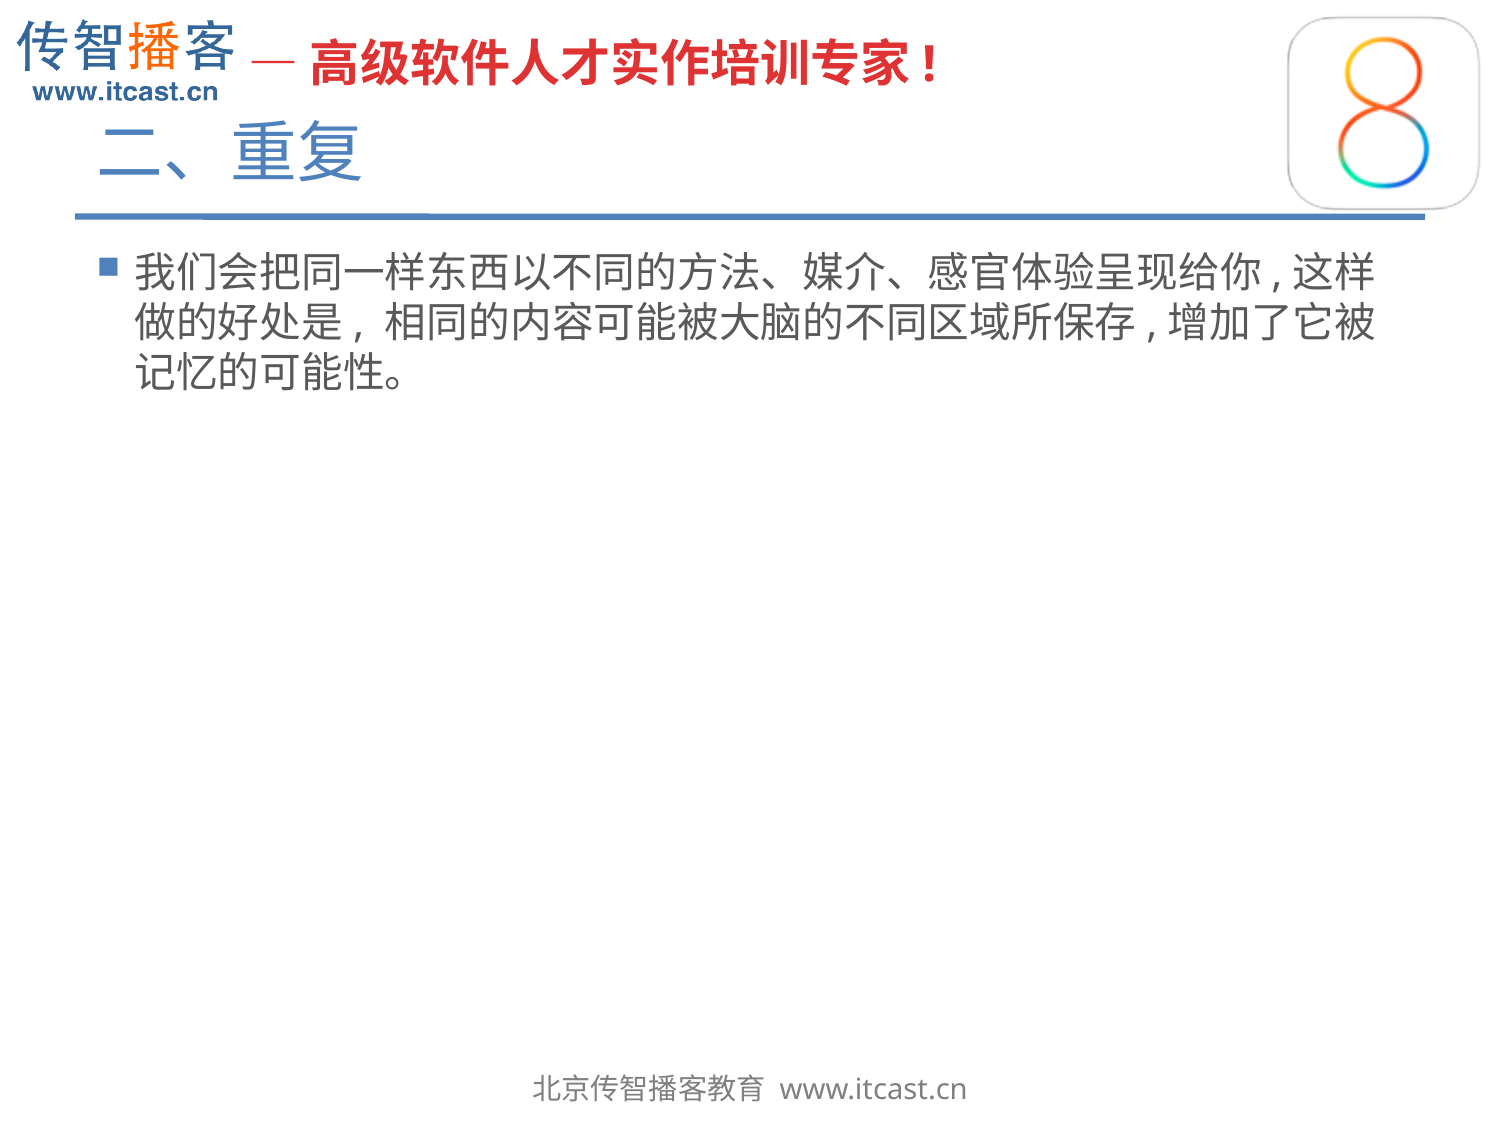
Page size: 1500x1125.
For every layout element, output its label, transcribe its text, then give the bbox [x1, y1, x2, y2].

title 二、重复 [81, 102, 1416, 237]
picture [1270, 0, 1497, 227]
list 我们会把同一样东西以不同的方法、媒介、感官体验呈现给你,这样做的好处是, 相同的内容可能被大脑的不同区域所保存,增加了它被记忆的可能性。 [81, 237, 1416, 1005]
picture [16, 19, 234, 101]
